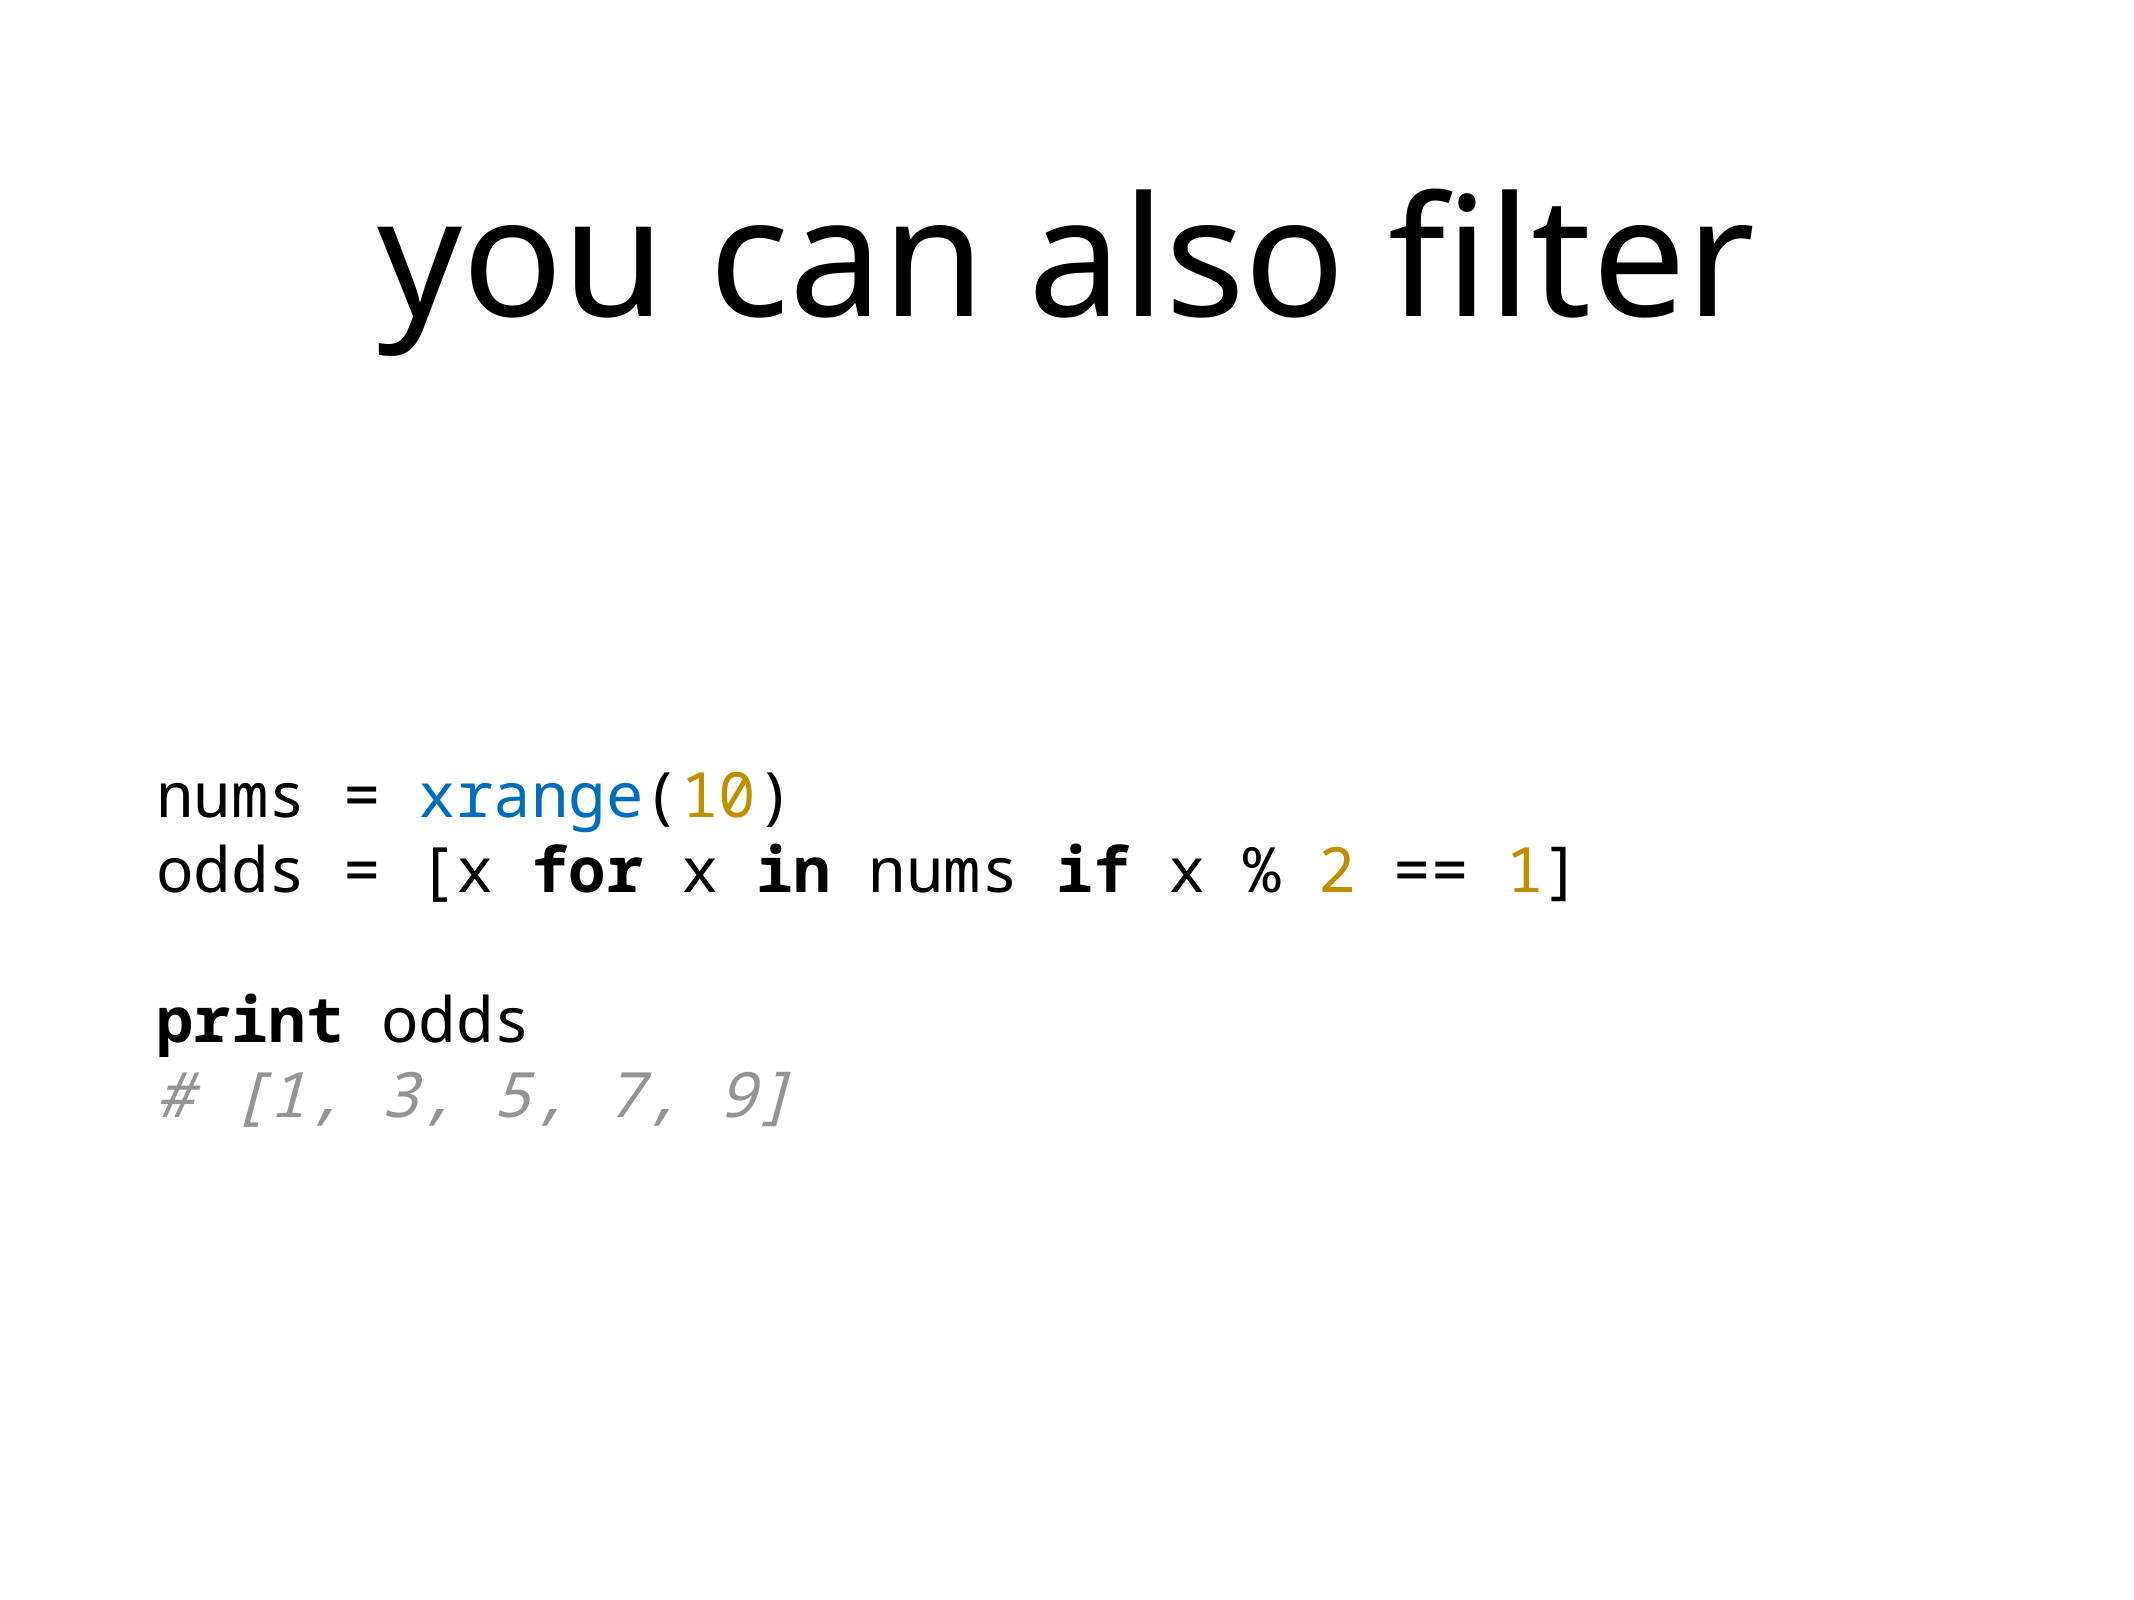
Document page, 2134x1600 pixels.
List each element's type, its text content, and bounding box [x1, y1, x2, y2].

title you can also filter [155, 72, 1978, 426]
list nums = xrange(10) odds = [x for x in nums if x % 2 == 1] print odds # [1, 3, 5, 7, 9] [155, 426, 1978, 1459]
